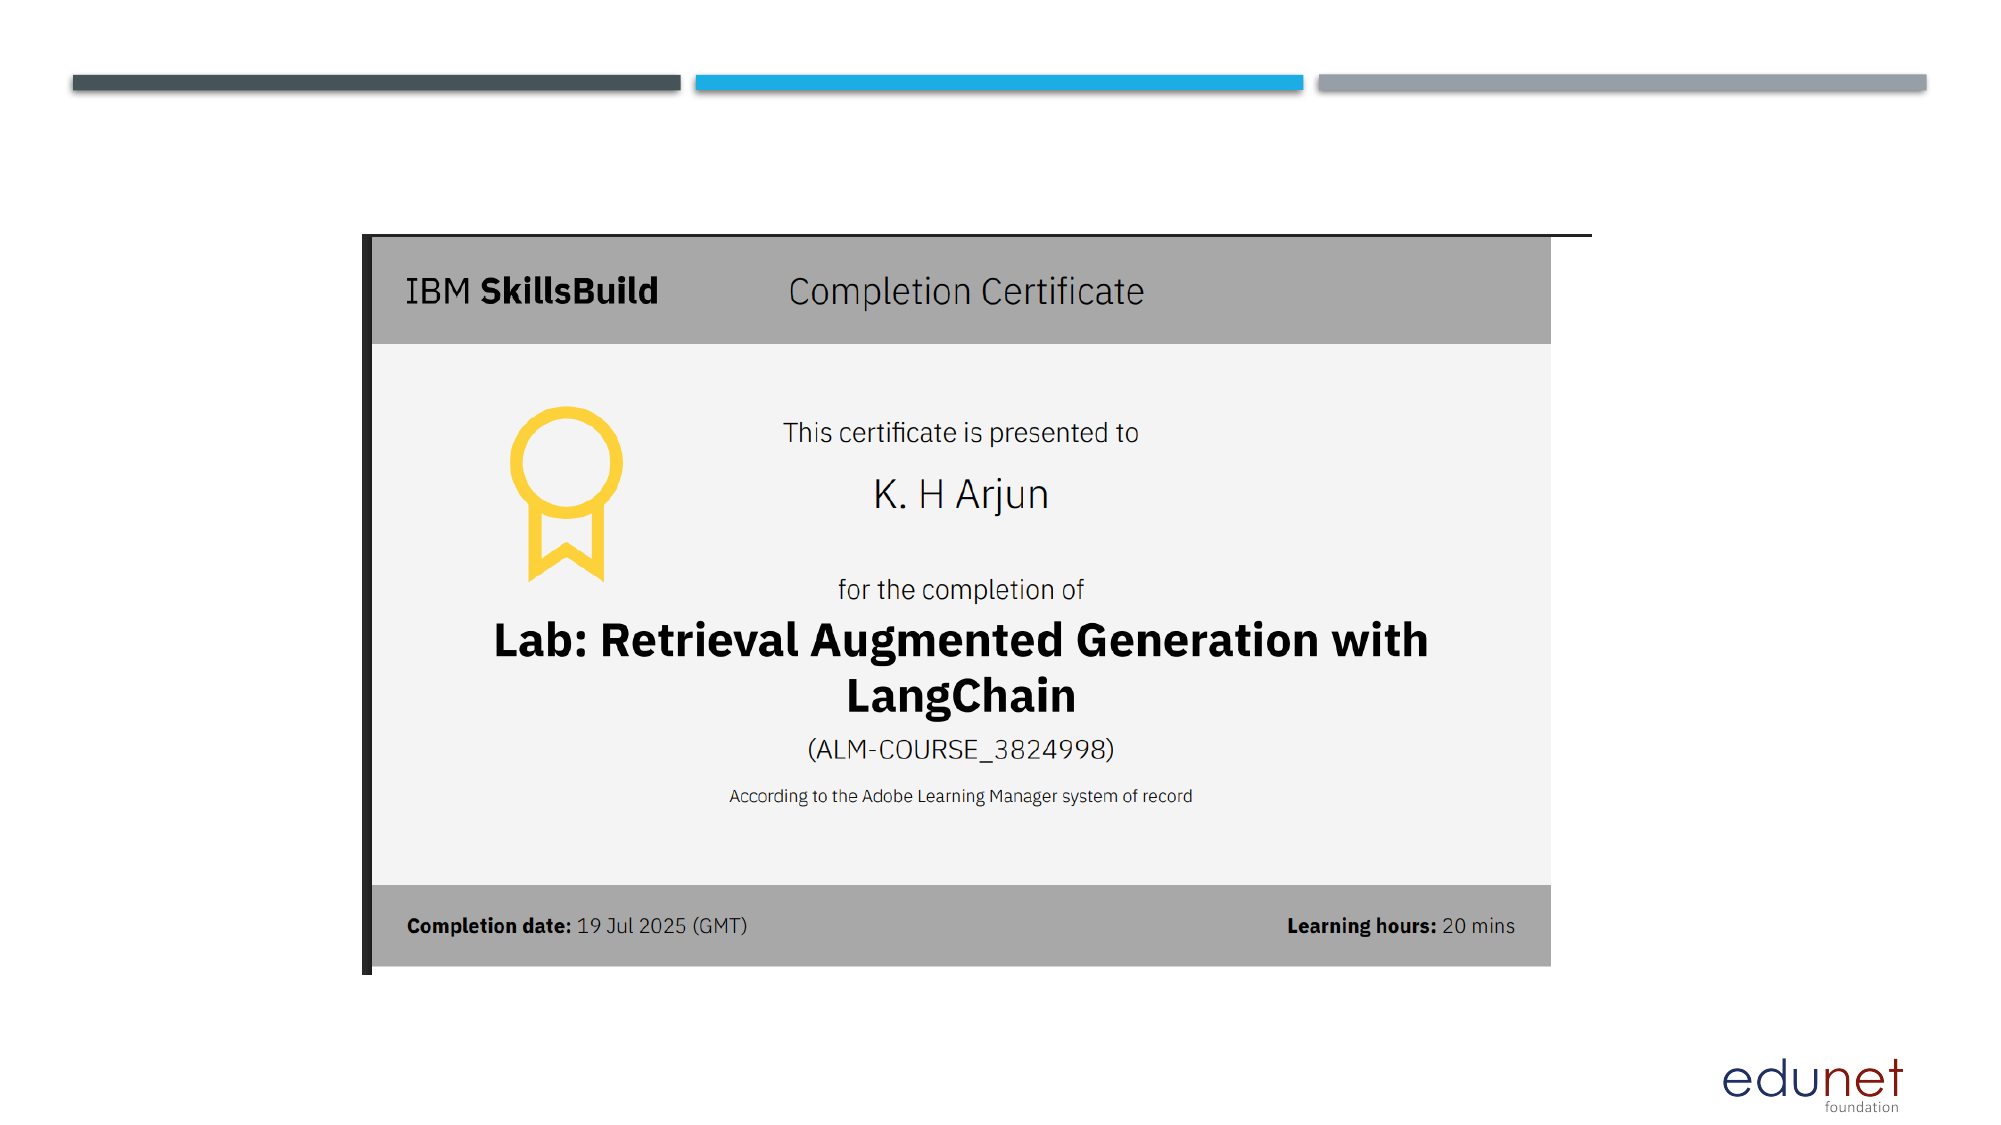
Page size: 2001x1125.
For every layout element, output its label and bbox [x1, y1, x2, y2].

picture [1719, 1056, 1905, 1116]
picture [361, 233, 1593, 975]
